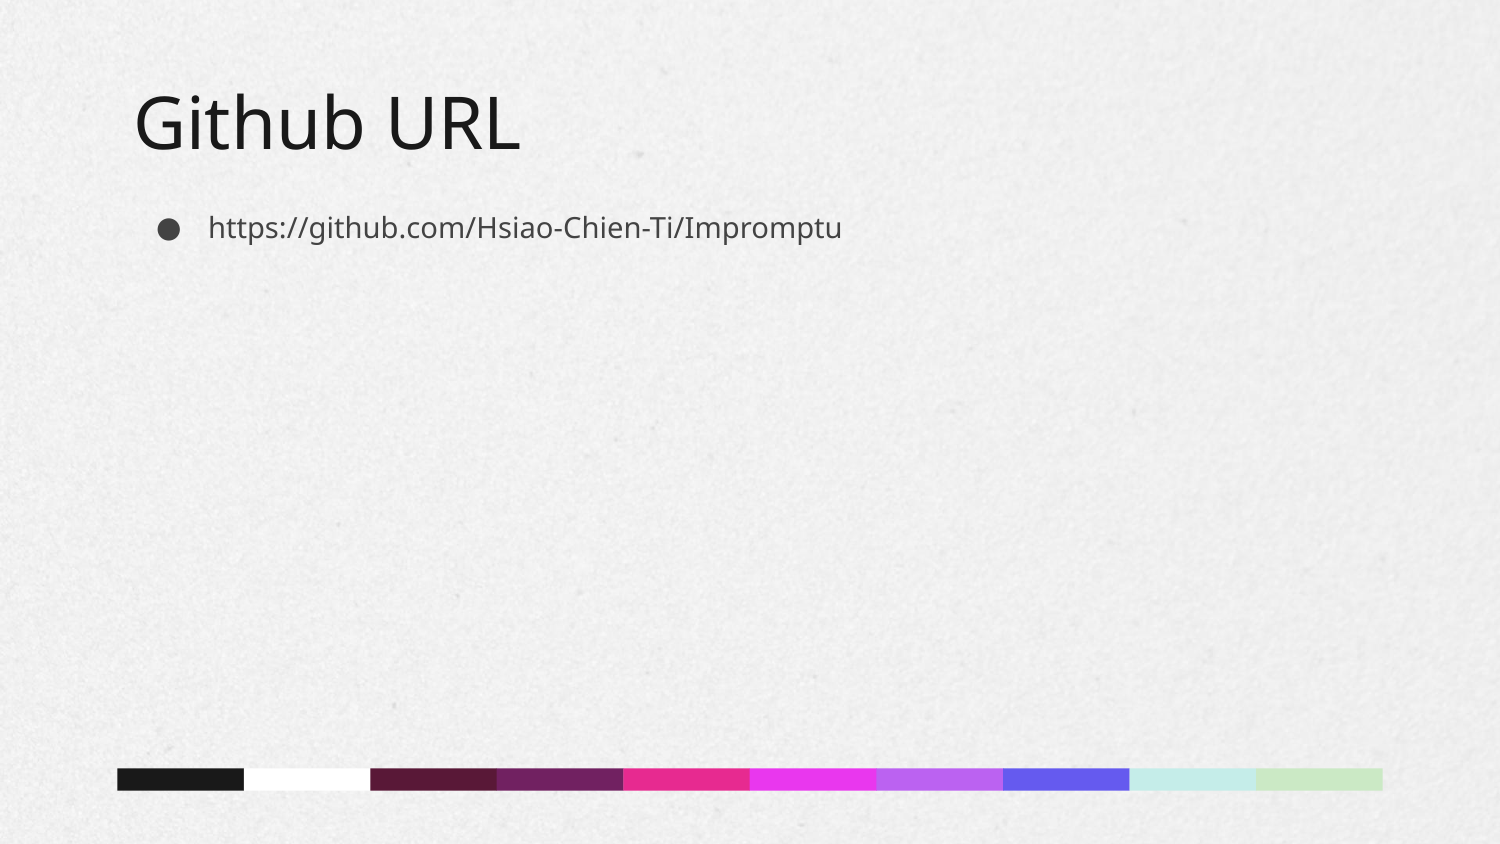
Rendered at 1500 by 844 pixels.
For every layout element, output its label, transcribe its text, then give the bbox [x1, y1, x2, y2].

title Github URL [118, 72, 1382, 167]
list https://github.com/Hsiao-Chien-Ti/Impromptu [118, 189, 1382, 750]
picture [0, 0, 1500, 844]
